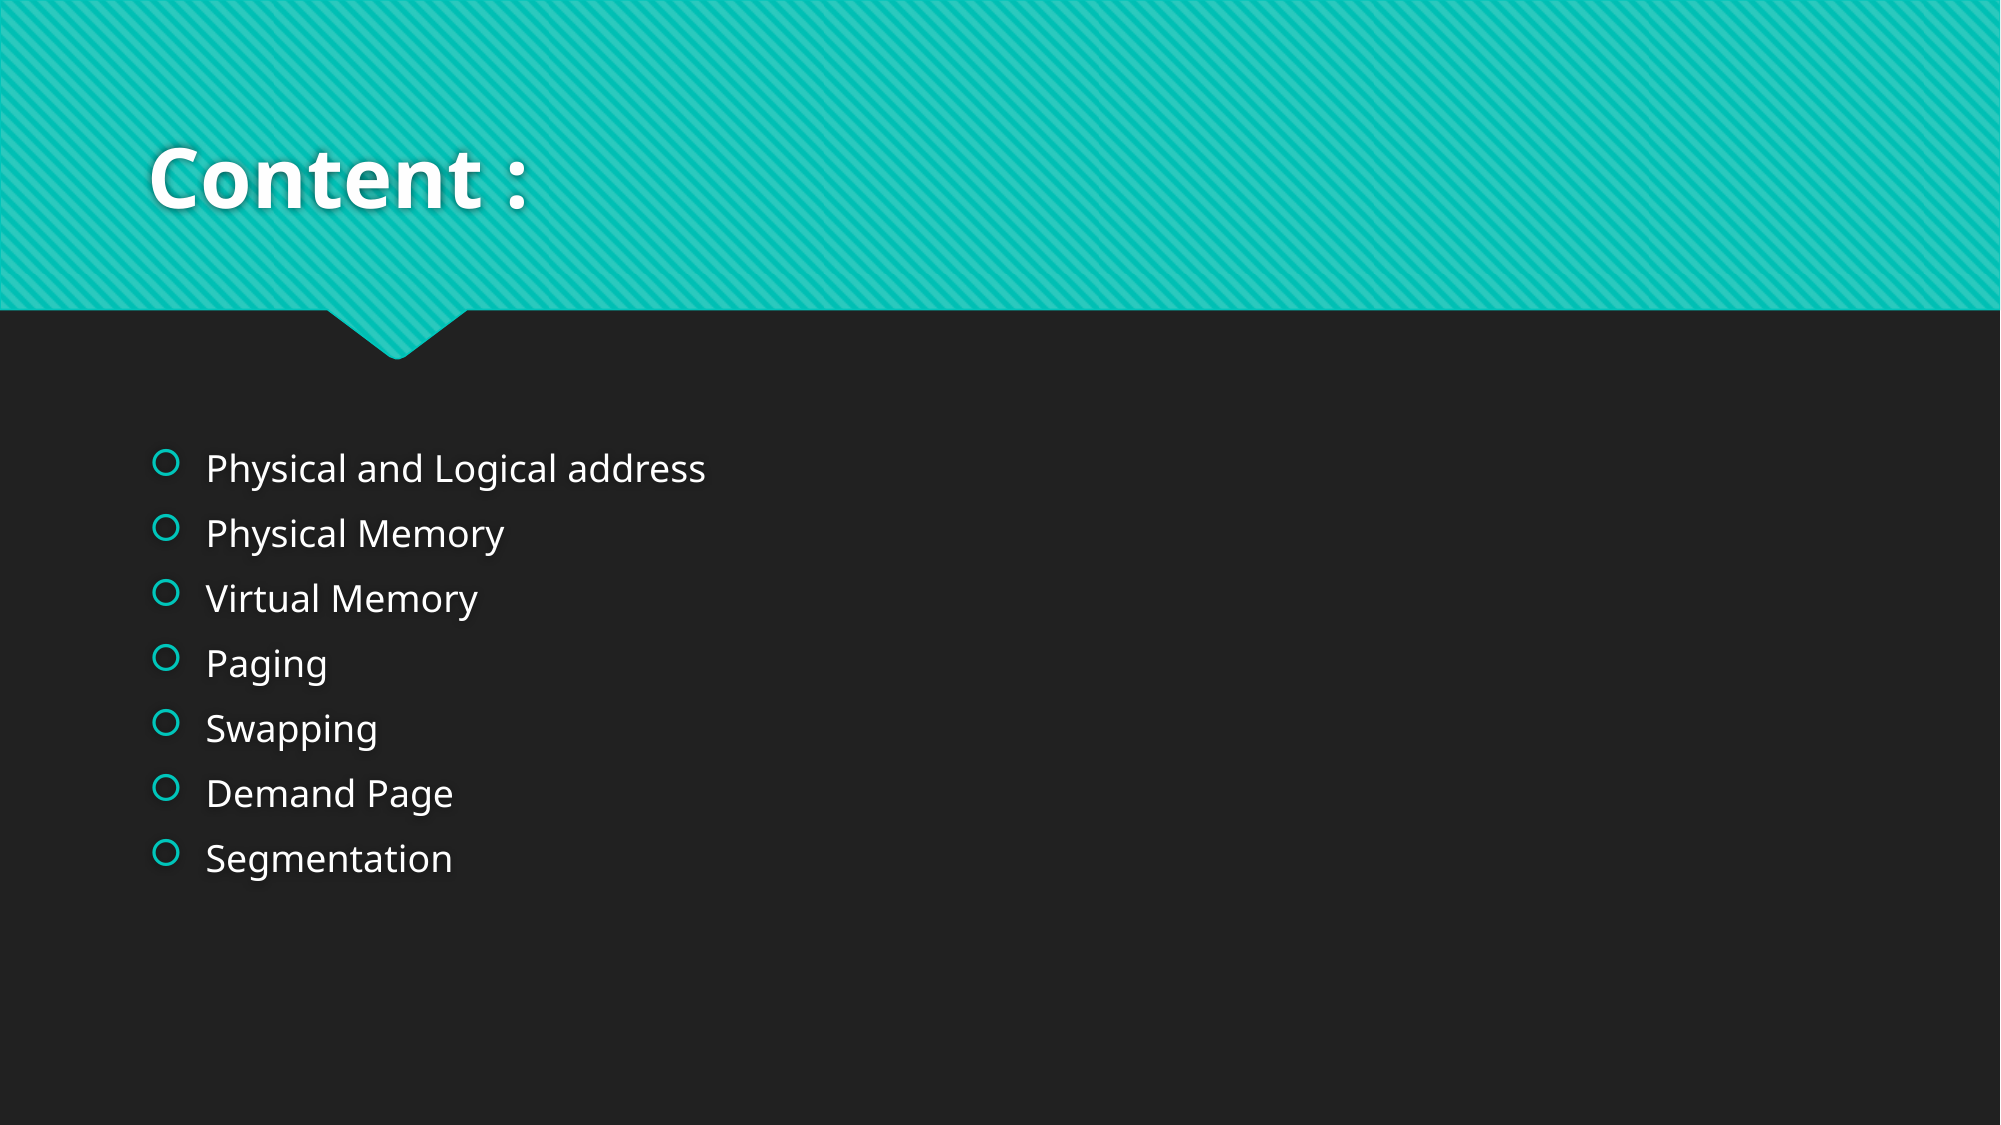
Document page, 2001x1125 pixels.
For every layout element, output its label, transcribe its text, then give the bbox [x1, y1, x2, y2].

title Content : [132, 73, 1868, 233]
list Physical and Logical address Physical Memory Virtual Memory Paging Swapping Demand Page Segmentation [134, 364, 1866, 962]
